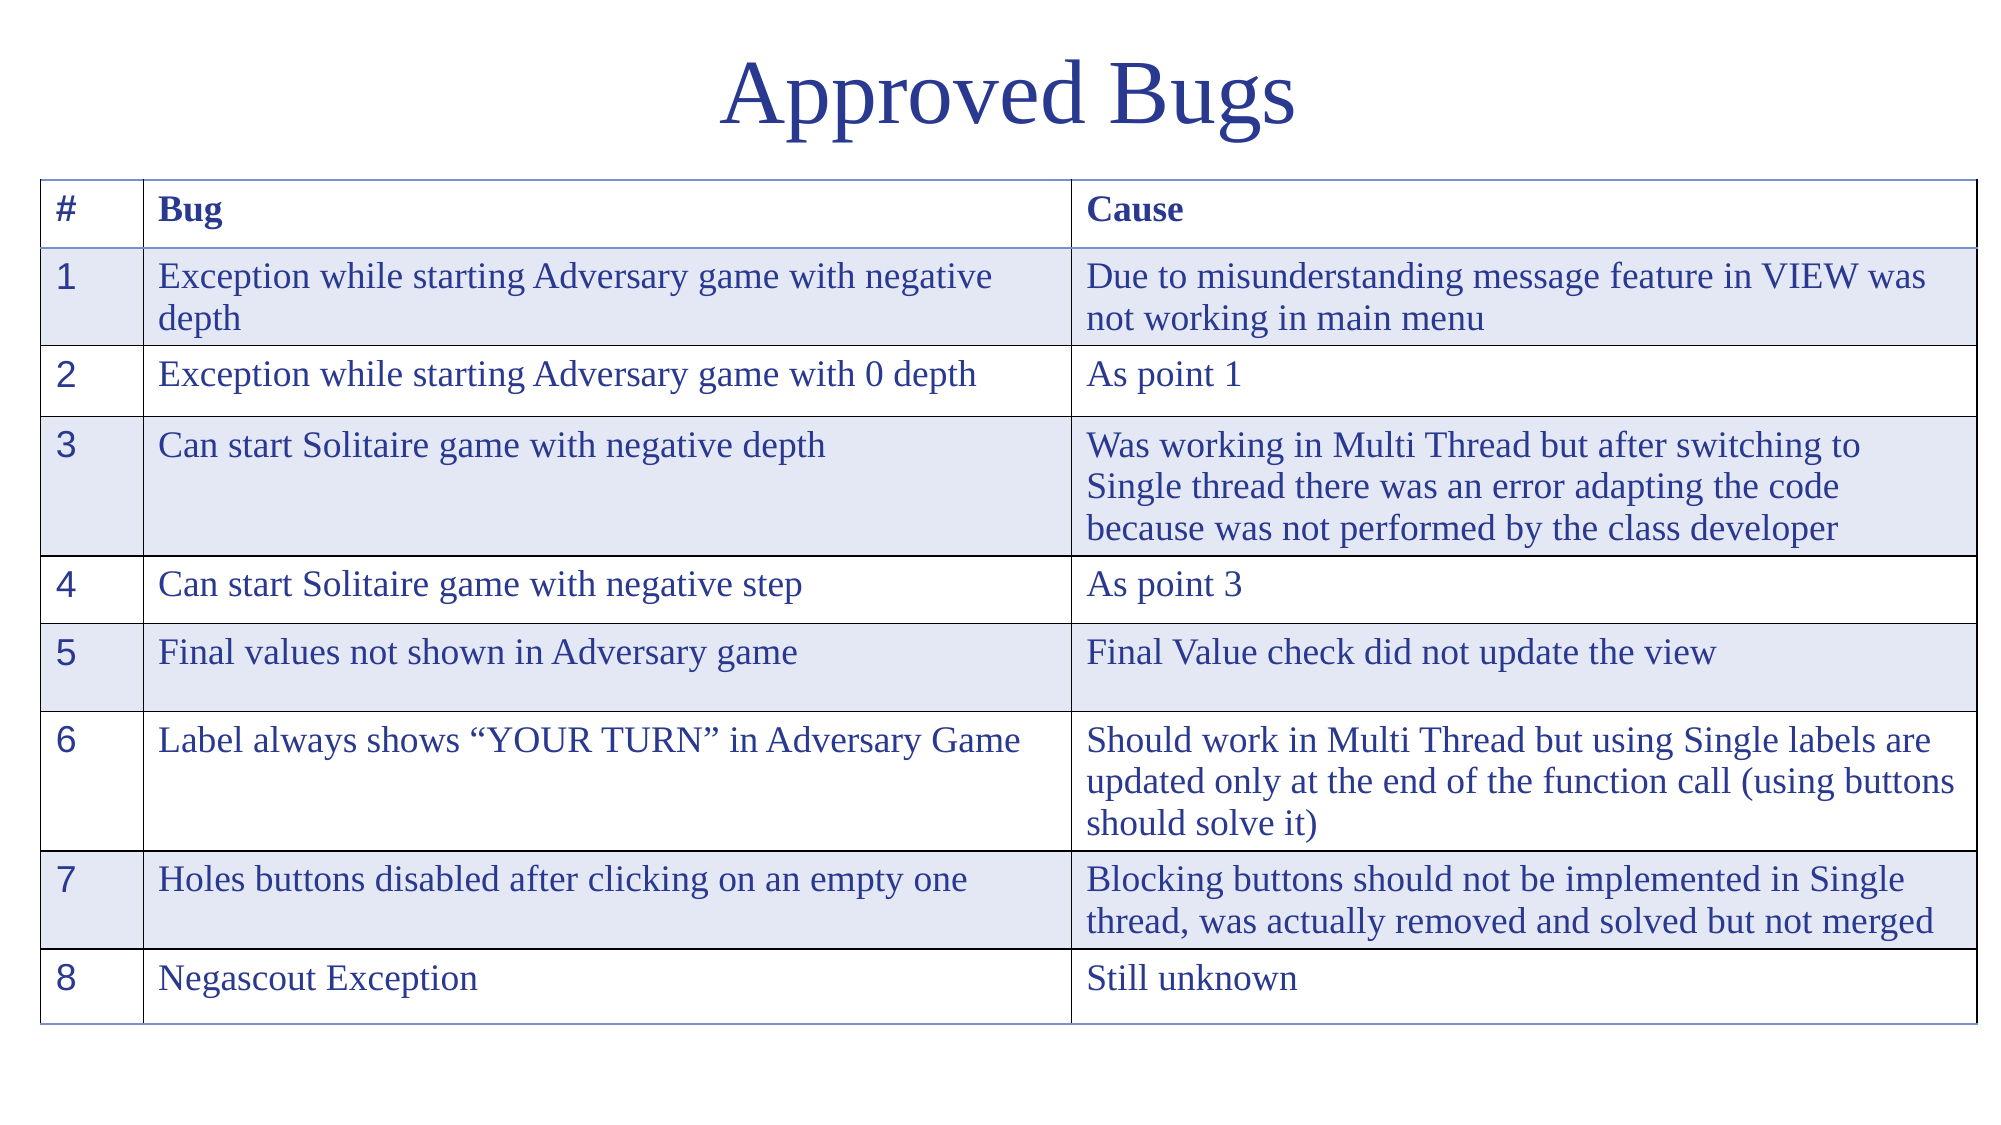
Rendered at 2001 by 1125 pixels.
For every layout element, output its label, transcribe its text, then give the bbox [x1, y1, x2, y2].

table_cell Final values not shown in Adversary game [144, 624, 1071, 711]
table_cell 8 [41, 950, 143, 1023]
table_cell 7 [41, 852, 143, 948]
table_header Cause [1072, 181, 1976, 247]
table_cell Negascout Exception [144, 950, 1071, 1023]
table_cell 1 [41, 249, 143, 345]
table_cell Can start Solitaire game with negative depth [144, 417, 1071, 555]
table_cell 2 [41, 346, 143, 416]
table_cell As point 1 [1072, 346, 1976, 416]
table_cell Exception while starting Adversary game with 0 depth [144, 346, 1071, 416]
table_cell 3 [41, 417, 143, 555]
table_header # [41, 181, 143, 247]
table_cell Final Value check did not update the view [1072, 624, 1976, 711]
table_cell Was working in Multi Thread but after switching to Single thread there was an error adapting the code because was not performed by the class developer [1072, 417, 1976, 555]
table_cell 6 [41, 712, 143, 850]
title Approved Bugs [146, 20, 1872, 168]
table_cell 5 [41, 624, 143, 711]
table_cell Due to misunderstanding message feature in VIEW was not working in main menu [1072, 249, 1976, 345]
table_cell Exception while starting Adversary game with negative depth [144, 249, 1071, 345]
table_cell Still unknown [1072, 950, 1976, 1023]
table_cell As point 3 [1072, 557, 1976, 623]
table_cell Should work in Multi Thread but using Single labels are updated only at the end of the function call (using buttons should solve it) [1072, 712, 1976, 850]
table_cell 4 [41, 557, 143, 623]
table_cell Label always shows “YOUR TURN” in Adversary Game [144, 712, 1071, 850]
table_cell Can start Solitaire game with negative step [144, 557, 1071, 623]
table_cell Holes buttons disabled after clicking on an empty one [144, 852, 1071, 948]
table_header Bug [144, 181, 1071, 247]
table_cell Blocking buttons should not be implemented in Single thread, was actually removed and solved but not merged [1072, 852, 1976, 948]
